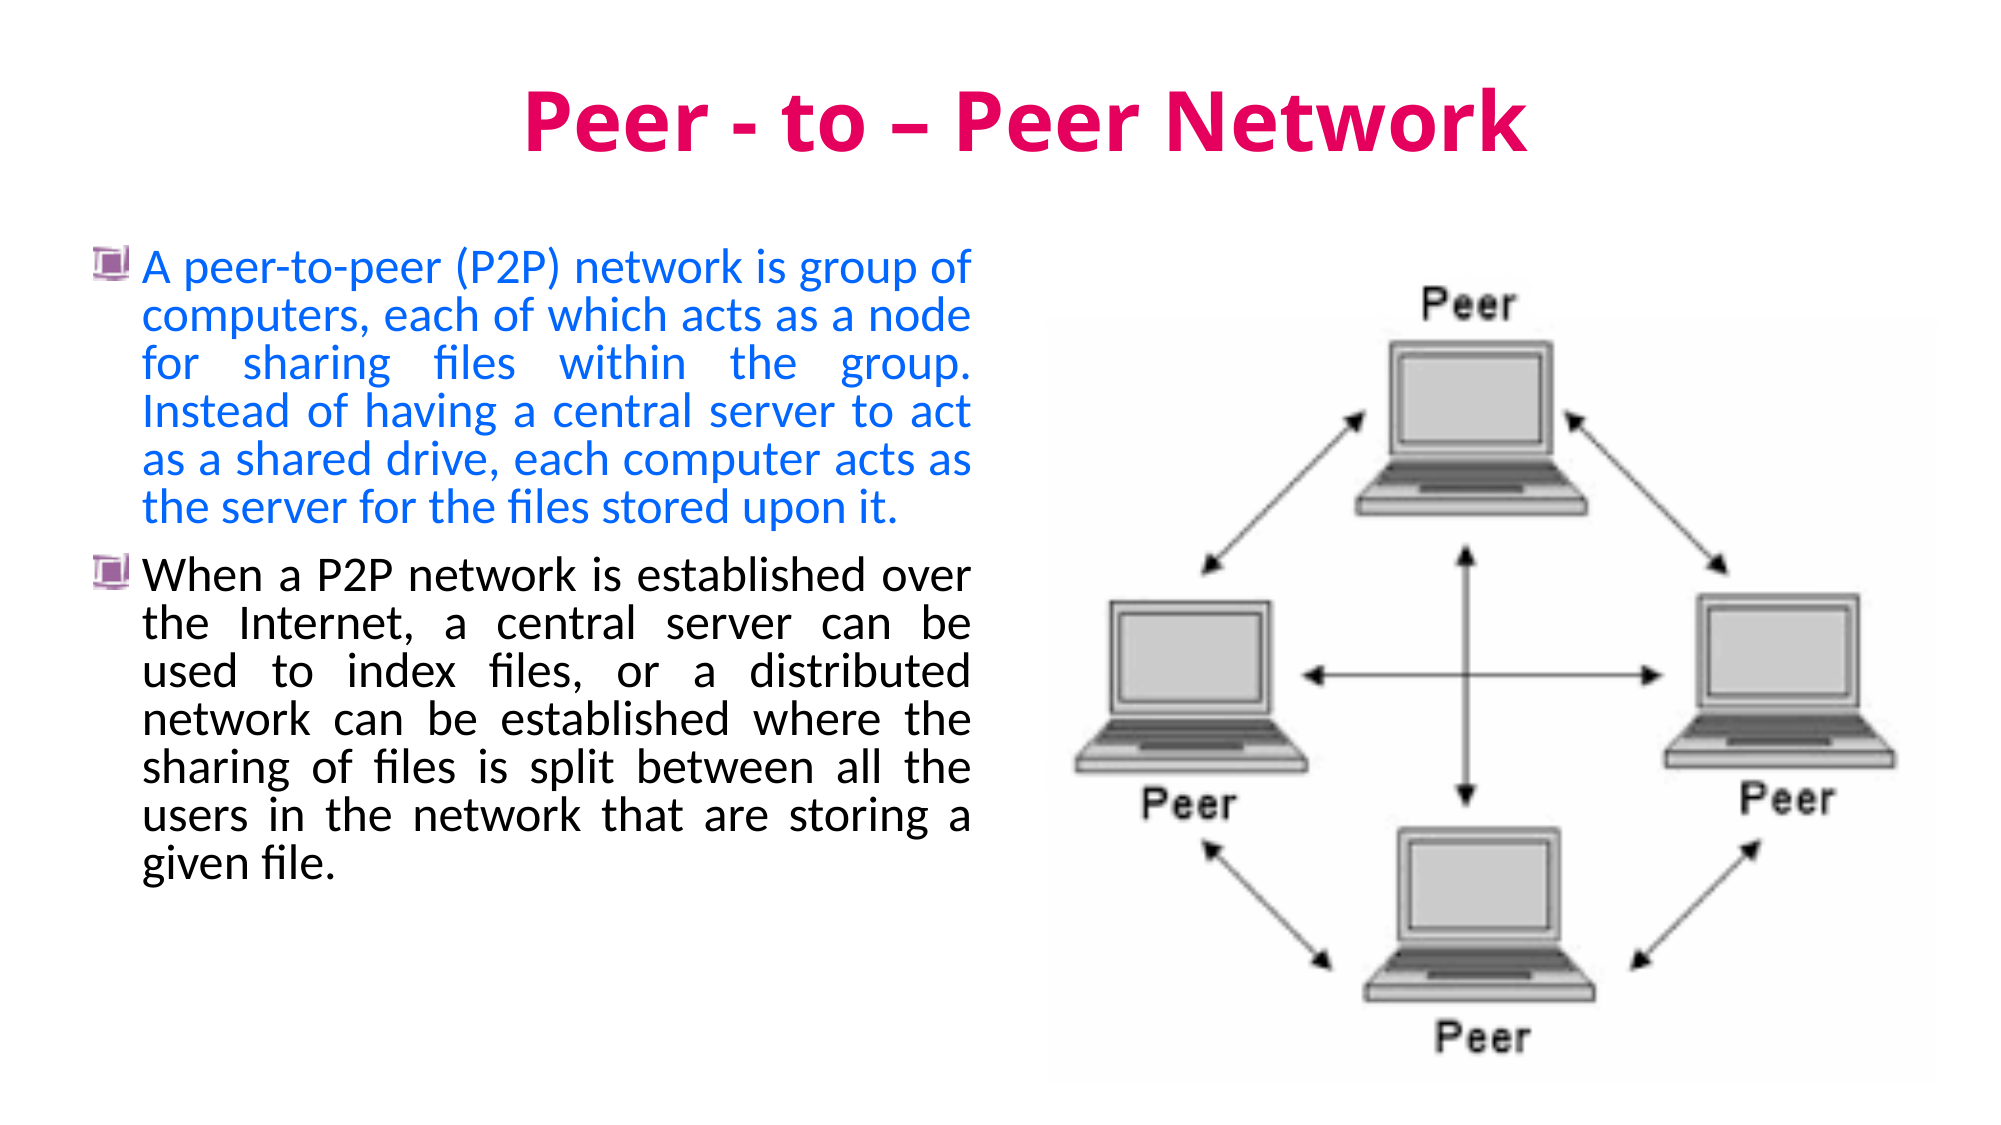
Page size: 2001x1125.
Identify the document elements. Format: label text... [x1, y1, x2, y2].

picture [93, 245, 129, 281]
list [1046, 261, 1938, 1088]
list A peer-to-peer (P2P) network is group of computers, each of which acts as a node for sharing files within the group. Instead of having a central server to act as a shared drive, each computer acts as the server for the files stored upon it. When a P2P network is established over the Internet, a central server can be used to index files, or a distributed network can be established where the sharing of files is split between all the users in the network that are storing a given file. [62, 237, 988, 1063]
picture [93, 553, 129, 590]
title Peer - to – Peer Network [350, 62, 1700, 188]
